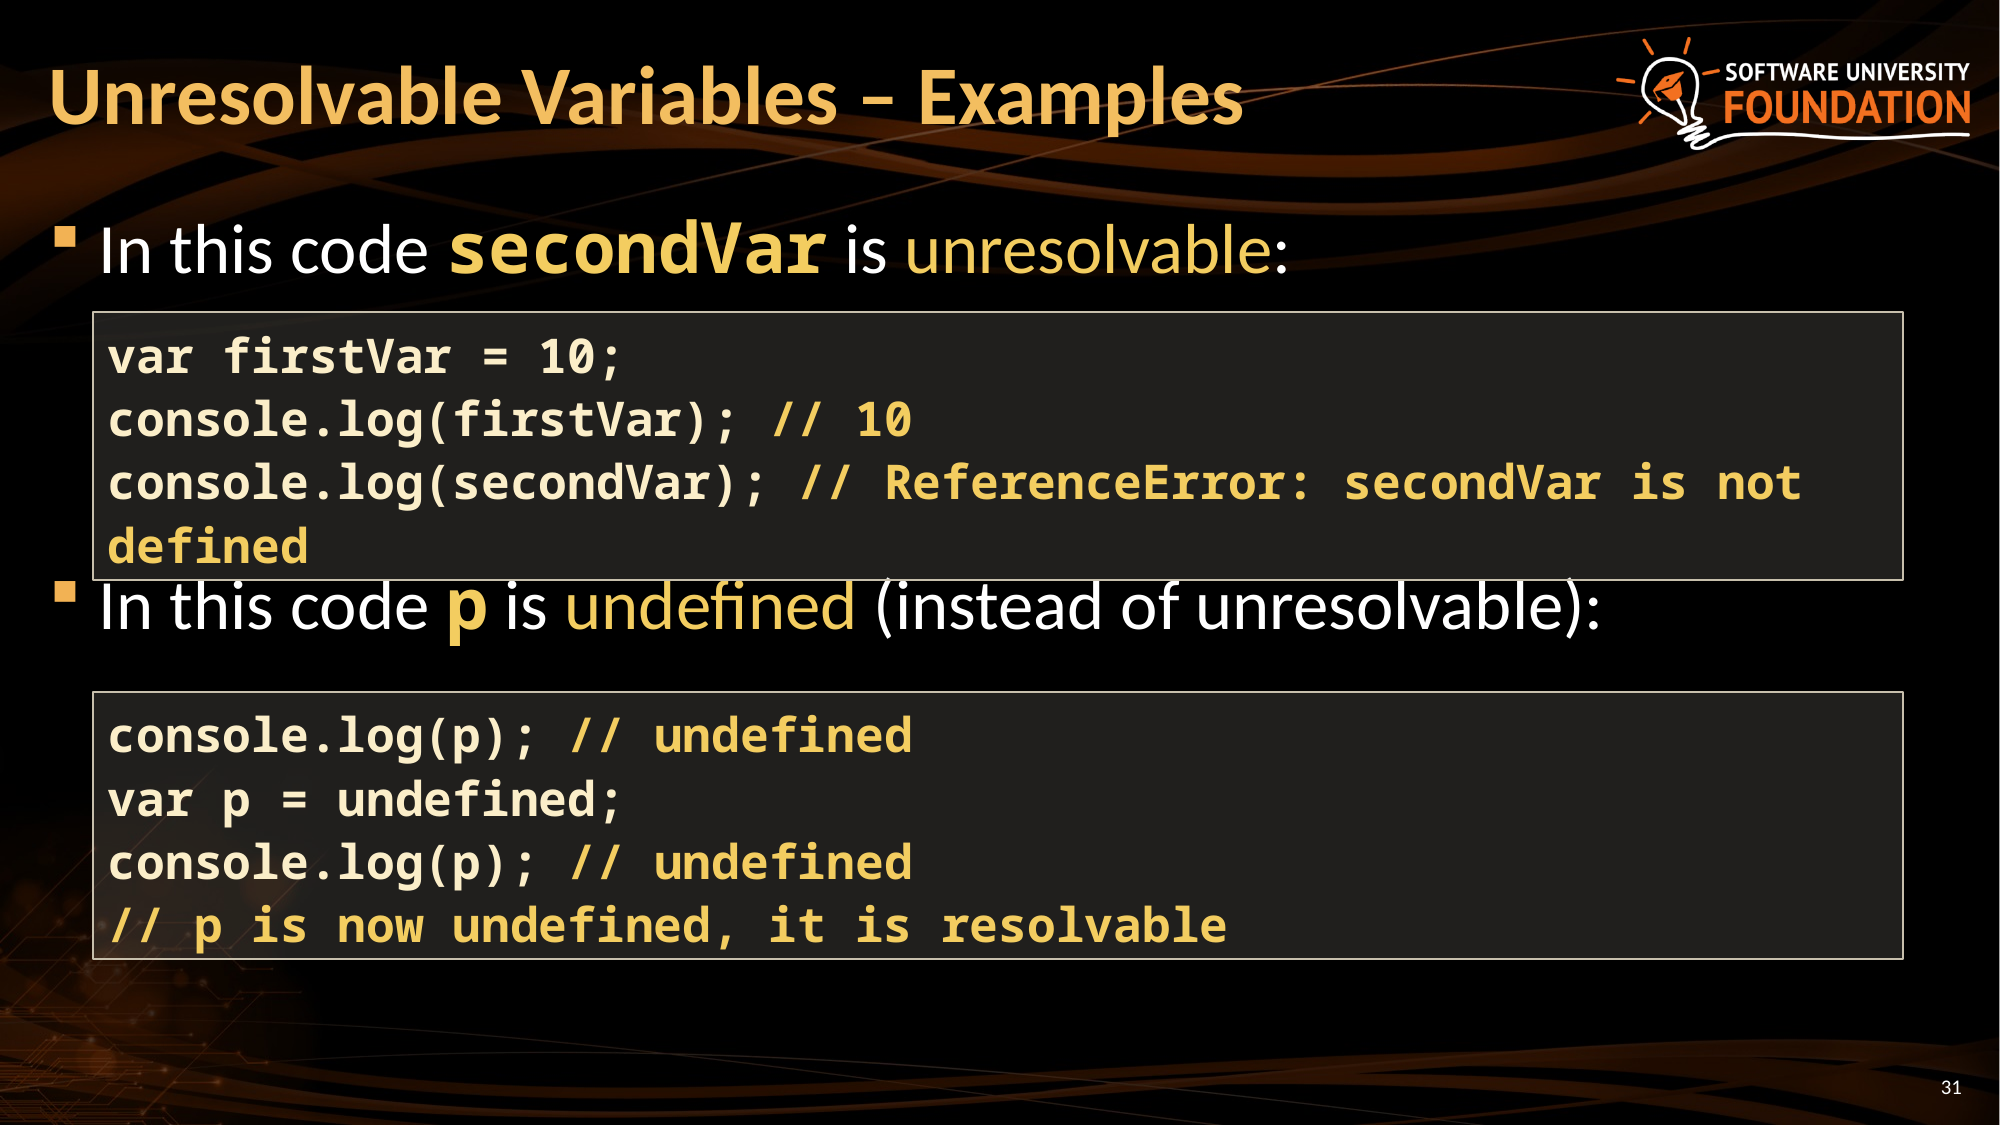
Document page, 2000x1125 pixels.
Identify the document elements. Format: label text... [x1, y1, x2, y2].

text_box console.log(p); // undefined var p = undefined; console.log(p); // undefined // p is now undefined, it is resolvable [93, 691, 1904, 960]
list In this code secondVar is unresolvable: In this code p is undefined (instead of unresolvable): [31, 188, 1968, 1103]
picture [0, 0, 2000, 1125]
text_box var firstVar = 10; console.log(firstVar); // 10 console.log(secondVar); // ReferenceError: secondVar is not defined [93, 312, 1904, 580]
title Unresolvable Variables – Examples [30, 6, 1602, 189]
